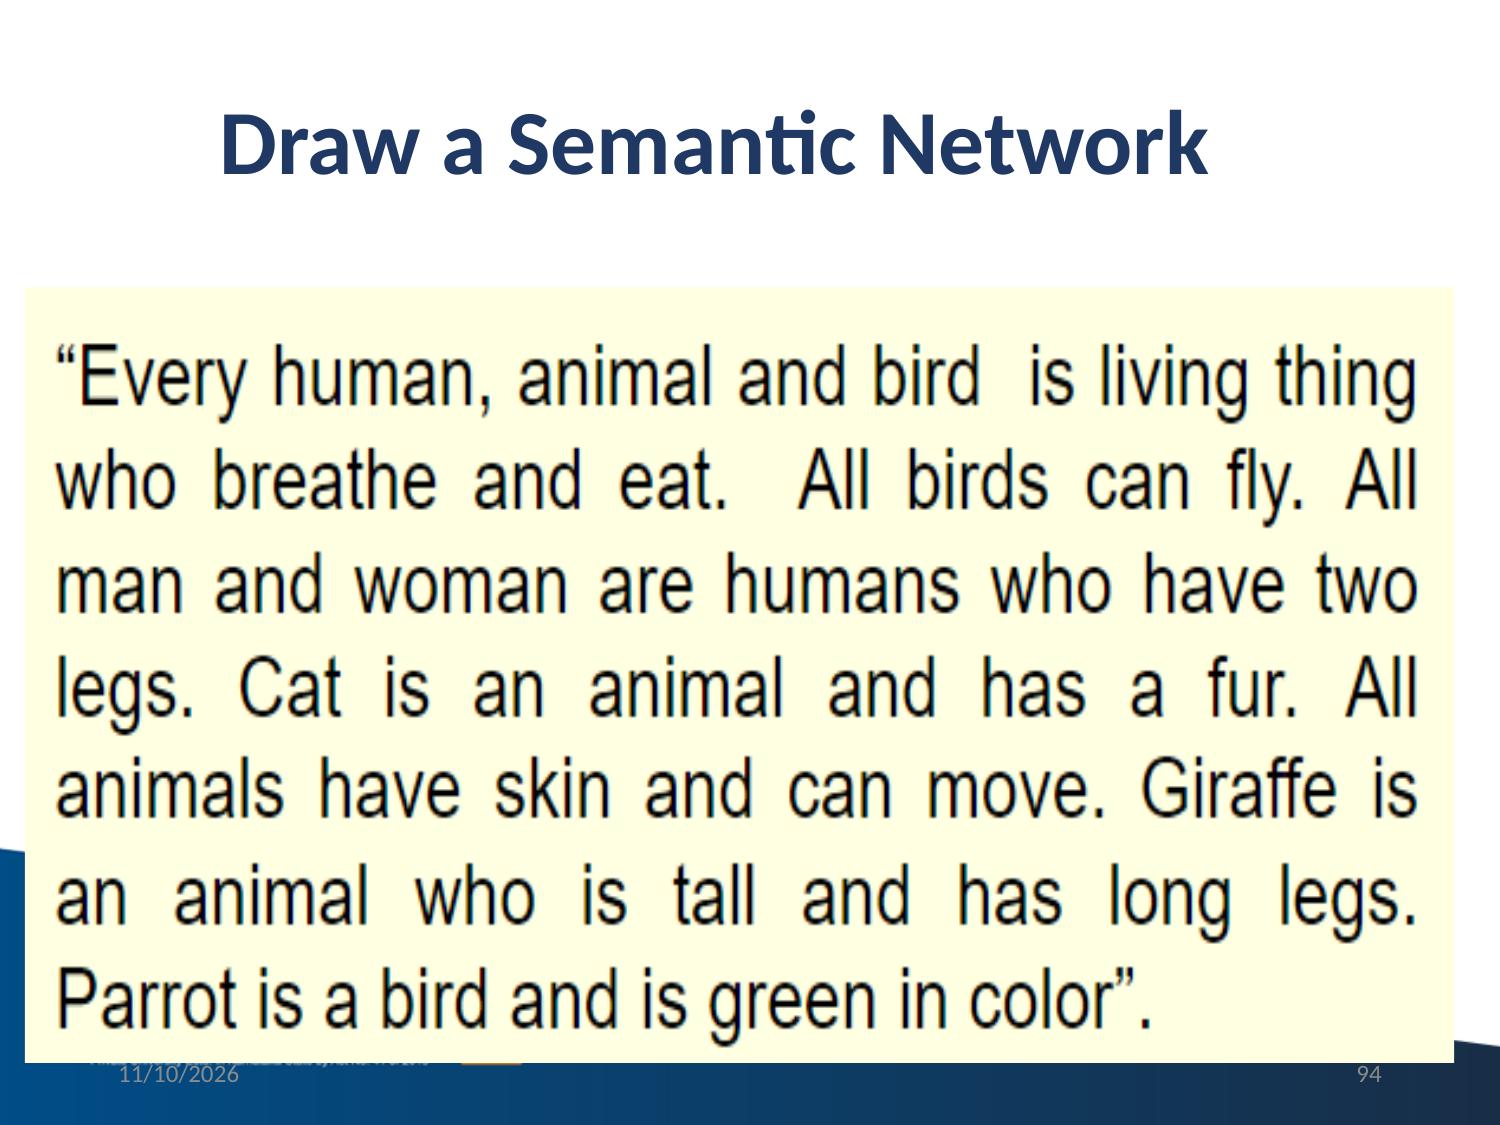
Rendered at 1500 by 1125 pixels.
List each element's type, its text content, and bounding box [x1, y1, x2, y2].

picture [0, 845, 1500, 1125]
text_box [24, 287, 1455, 1063]
slide_number 94 [1059, 1063, 1397, 1103]
title Draw a Semantic Network [217, 41, 1282, 232]
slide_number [103, 1063, 441, 1103]
